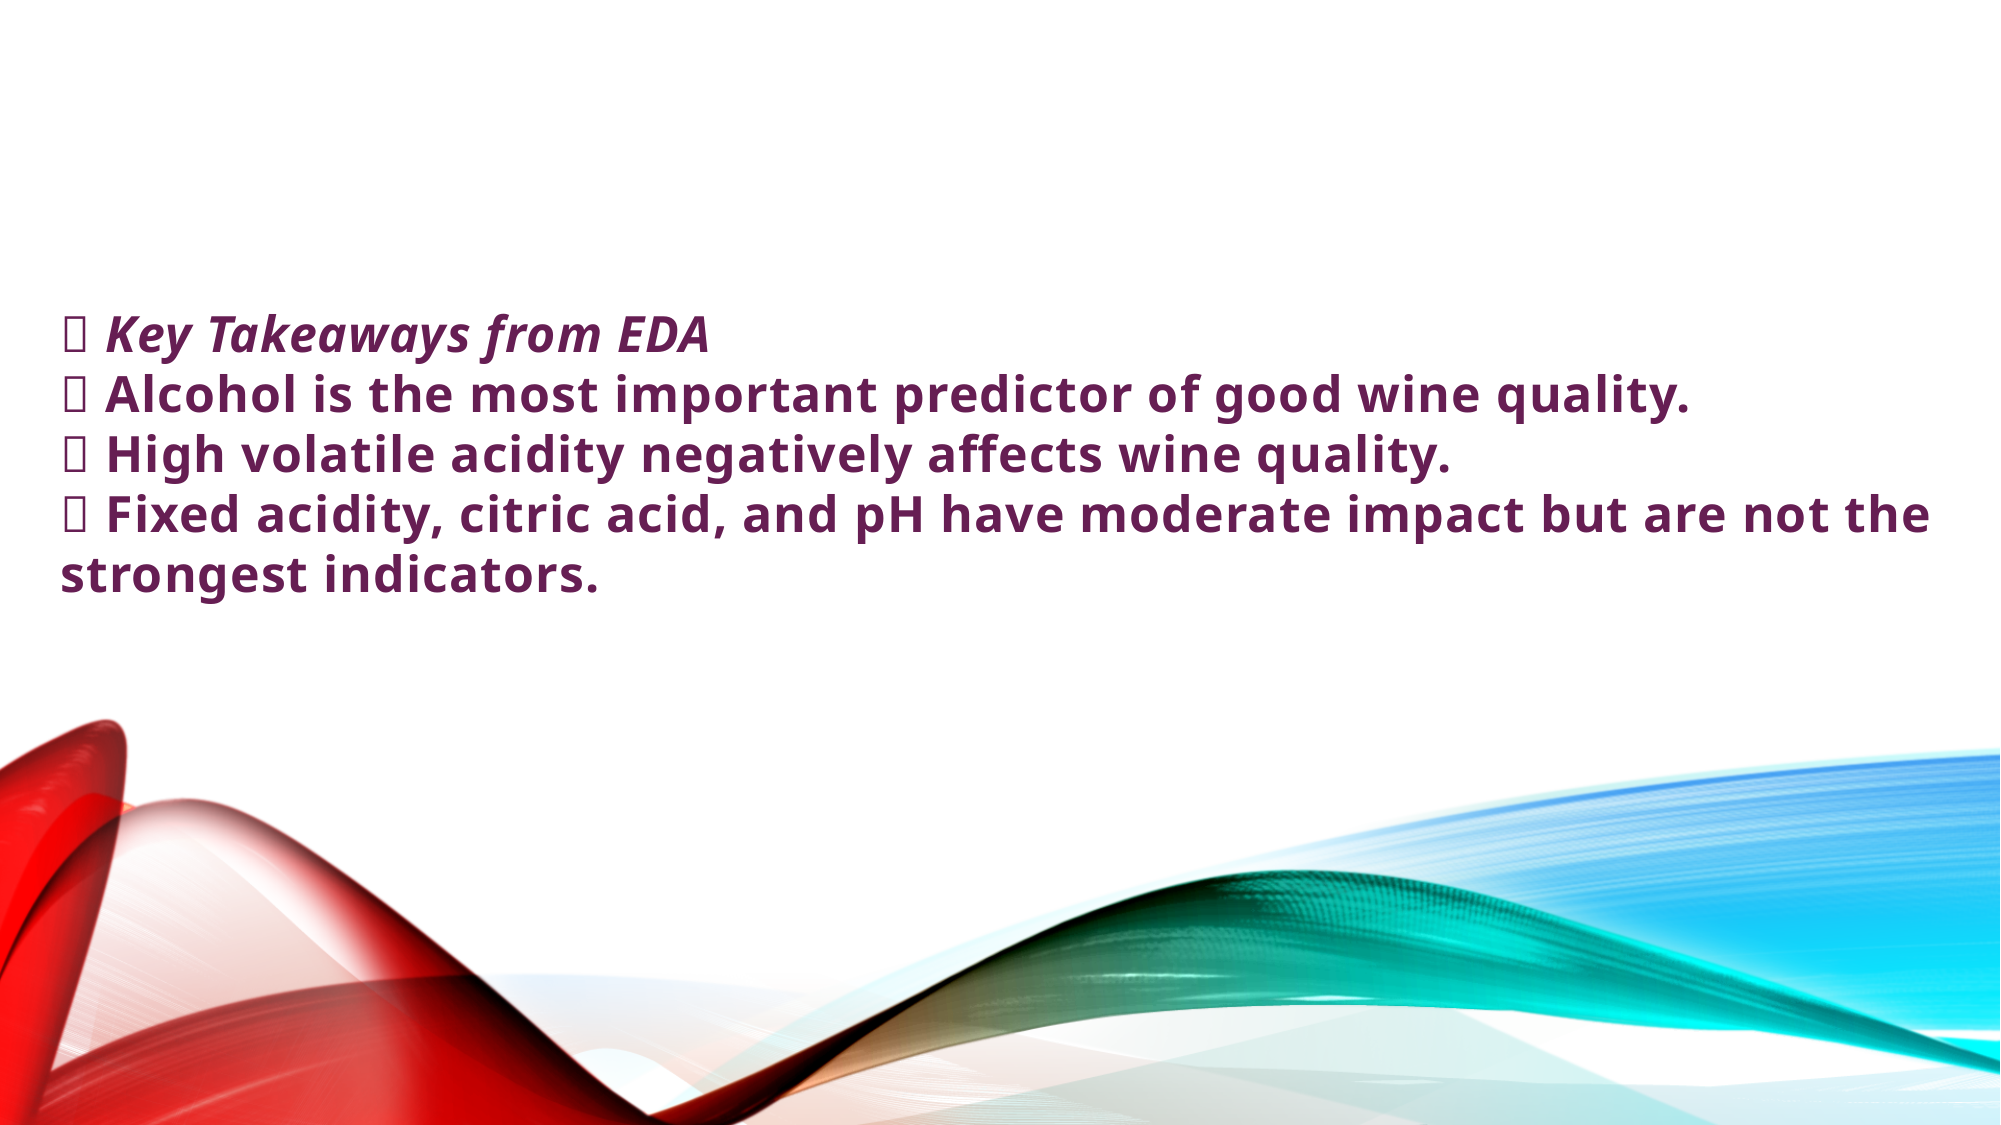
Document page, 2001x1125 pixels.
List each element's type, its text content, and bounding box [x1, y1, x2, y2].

picture [0, 717, 2000, 1125]
text_box 📌 Key Takeaways from EDA ✅ Alcohol is the most important predictor of good wine quality. ✅ High volatile acidity negatively affects wine quality. ✅ Fixed acidity, citric acid, and pH have moderate impact but are not the strongest indicators. [45, 294, 1955, 610]
